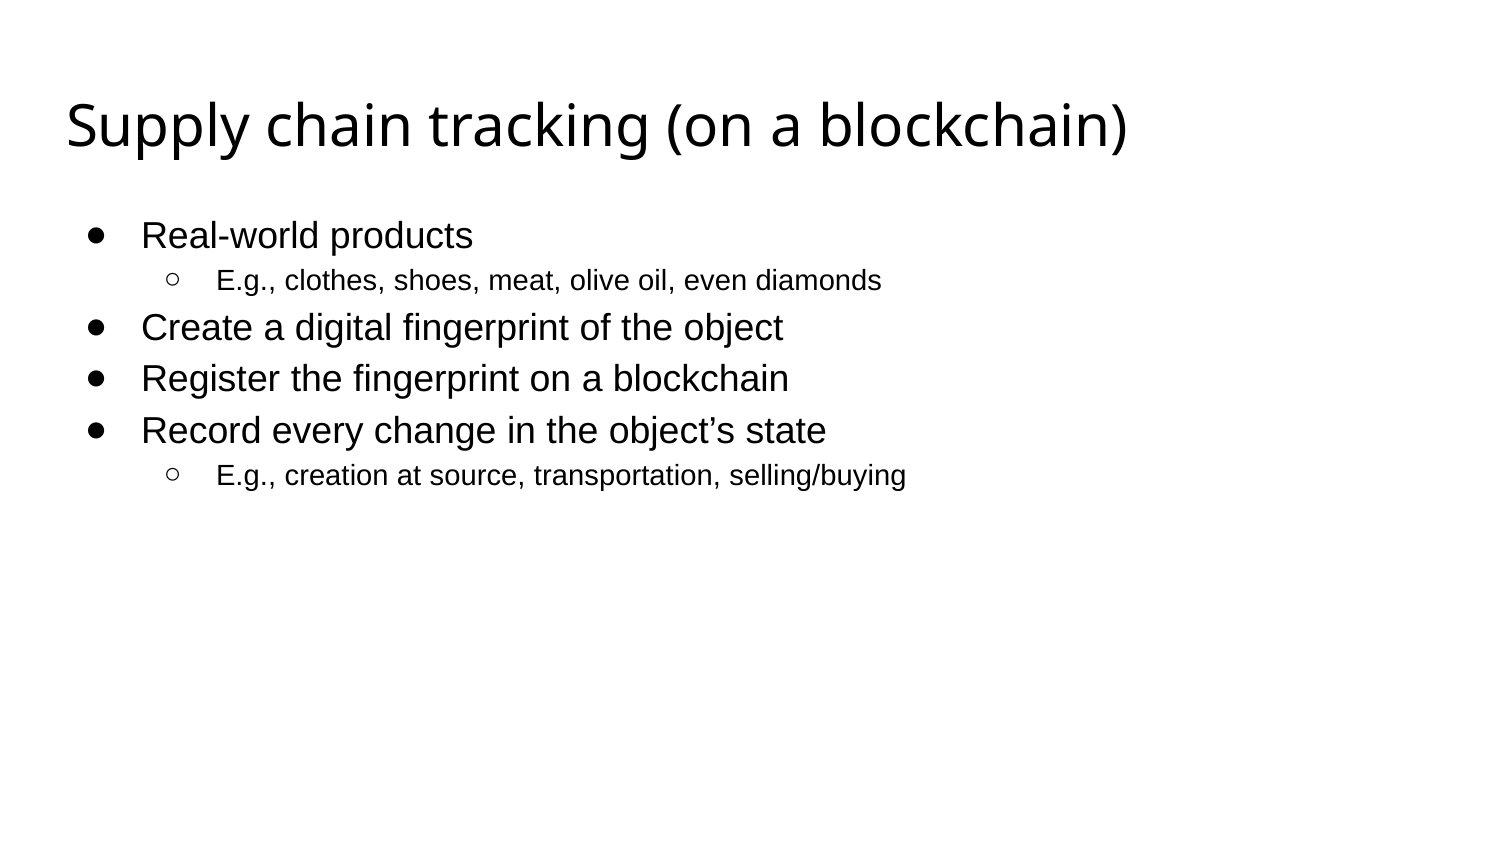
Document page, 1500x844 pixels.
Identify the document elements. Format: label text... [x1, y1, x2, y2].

list Real-world products E.g., clothes, shoes, meat, olive oil, even diamonds Create a digital fingerprint of the object Register the fingerprint on a blockchain Record every change in the object’s state E.g., creation at source, transportation, selling/buying [51, 189, 1449, 750]
title Supply chain tracking (on a blockchain) [51, 72, 1449, 167]
